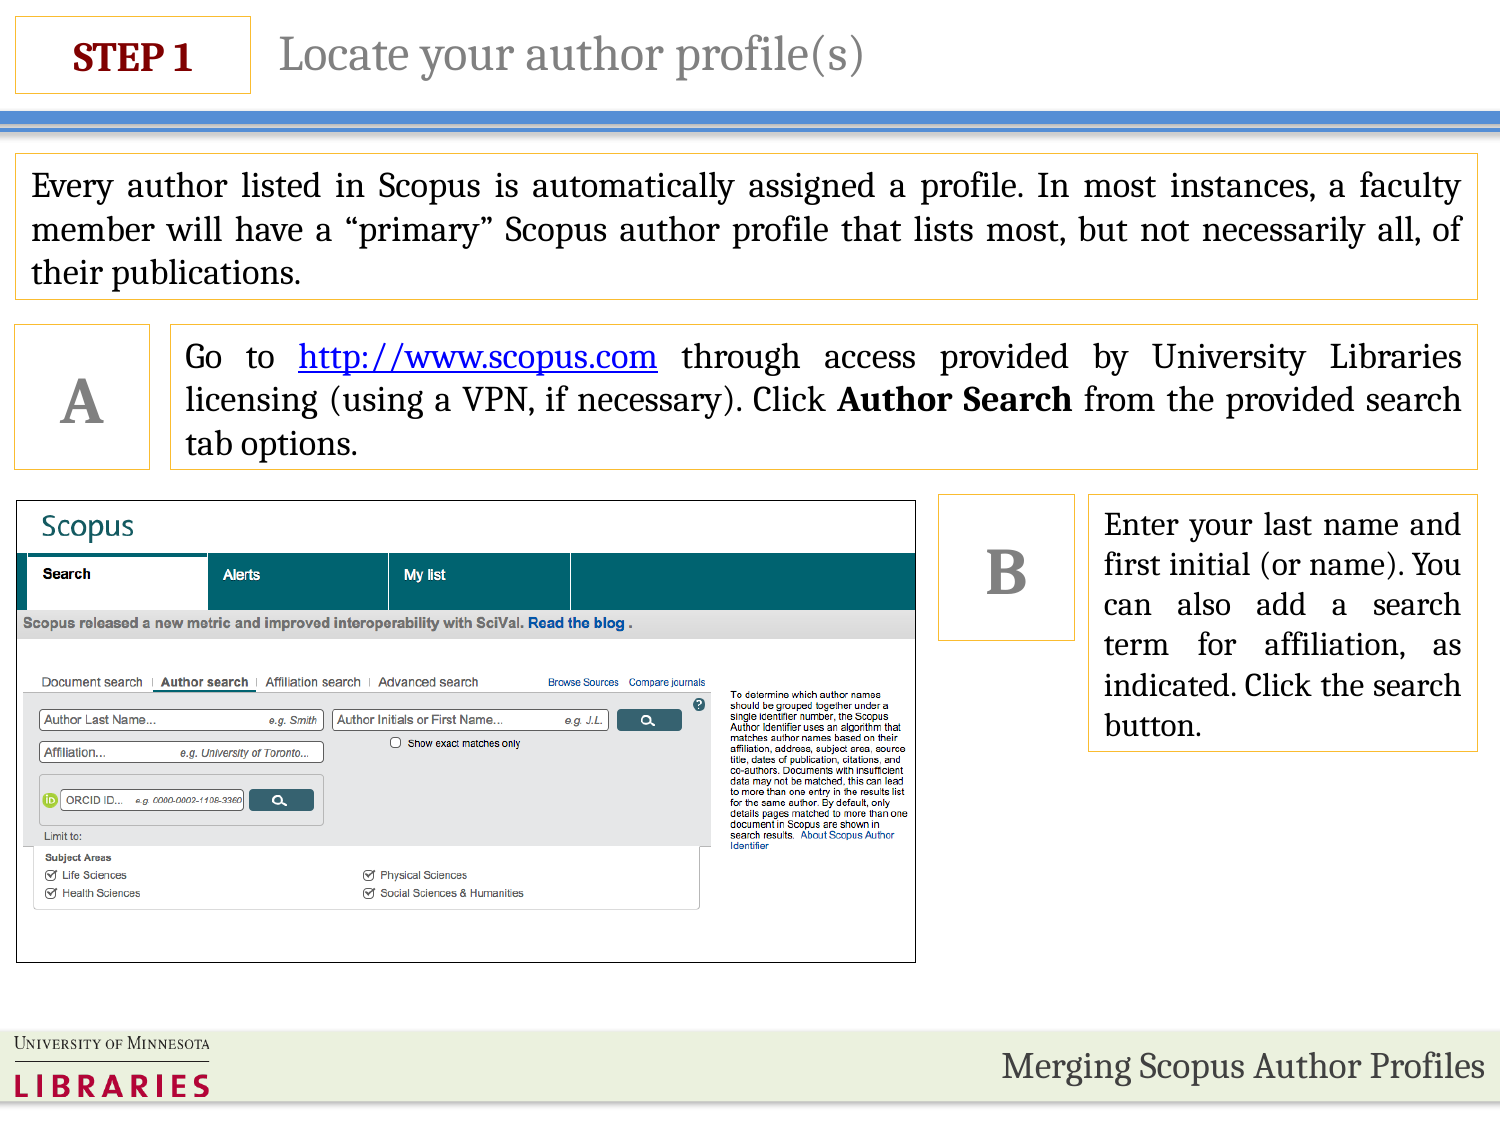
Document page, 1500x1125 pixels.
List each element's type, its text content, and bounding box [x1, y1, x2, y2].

text_box Go to http://www.scopus.com through access provided by University Libraries licensing (using a VPN, if necessary). Click Author Search from the provided search tab options. [170, 324, 1478, 470]
text_box A [14, 324, 150, 470]
text_box Enter your last name and first initial (or name). You can also add a search term for affiliation, as indicated. Click the search button. [1088, 494, 1478, 752]
text_box Merging Scopus Author Profiles [609, 1013, 1500, 1115]
text_box [0, 1031, 609, 1102]
picture [13, 1035, 210, 1097]
picture [15, 500, 917, 963]
title Locate your author profile(s) [263, 27, 1422, 74]
text_box STEP 1 [15, 16, 251, 94]
text_box Every author listed in Scopus is automatically assigned a profile. In most instances, a faculty member will have a “primary” Scopus author profile that lists most, but not necessarily all, of their publications. [15, 153, 1478, 300]
text_box B [938, 494, 1075, 641]
